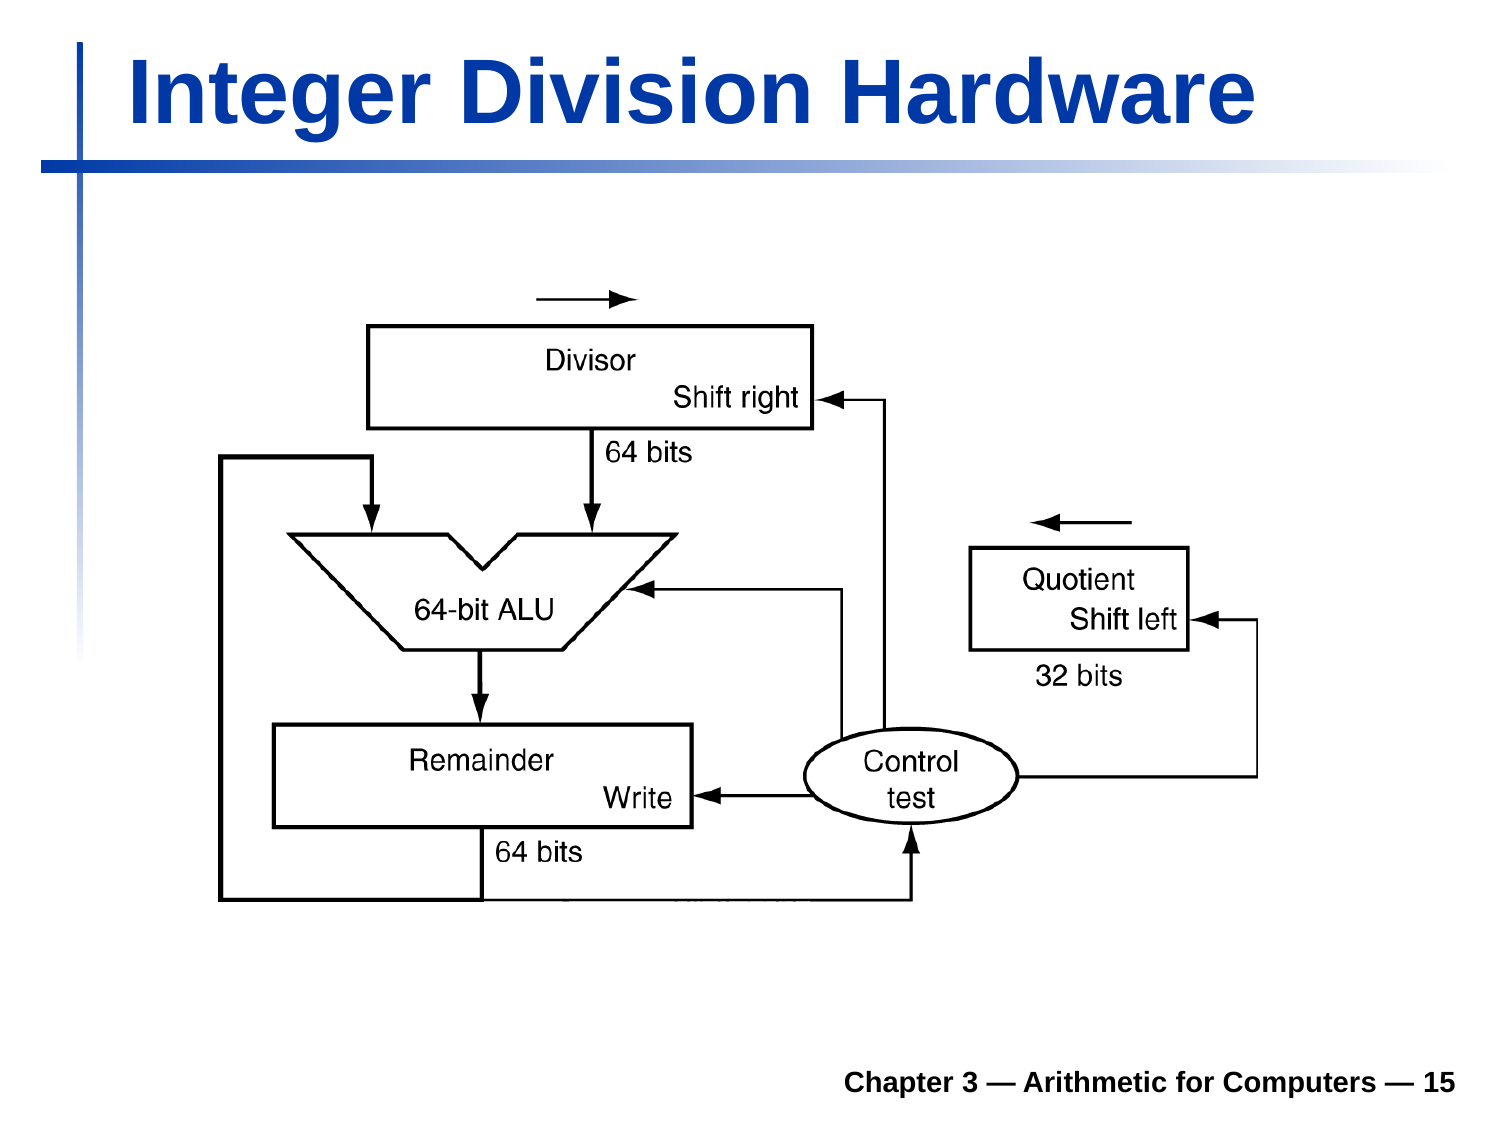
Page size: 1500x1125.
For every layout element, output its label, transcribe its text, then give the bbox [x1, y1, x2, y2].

footer Chapter 3 — Arithmetic for Computers — 15 [277, 1046, 1471, 1106]
title Integer Division Hardware [112, 23, 1468, 149]
picture [218, 290, 1258, 902]
